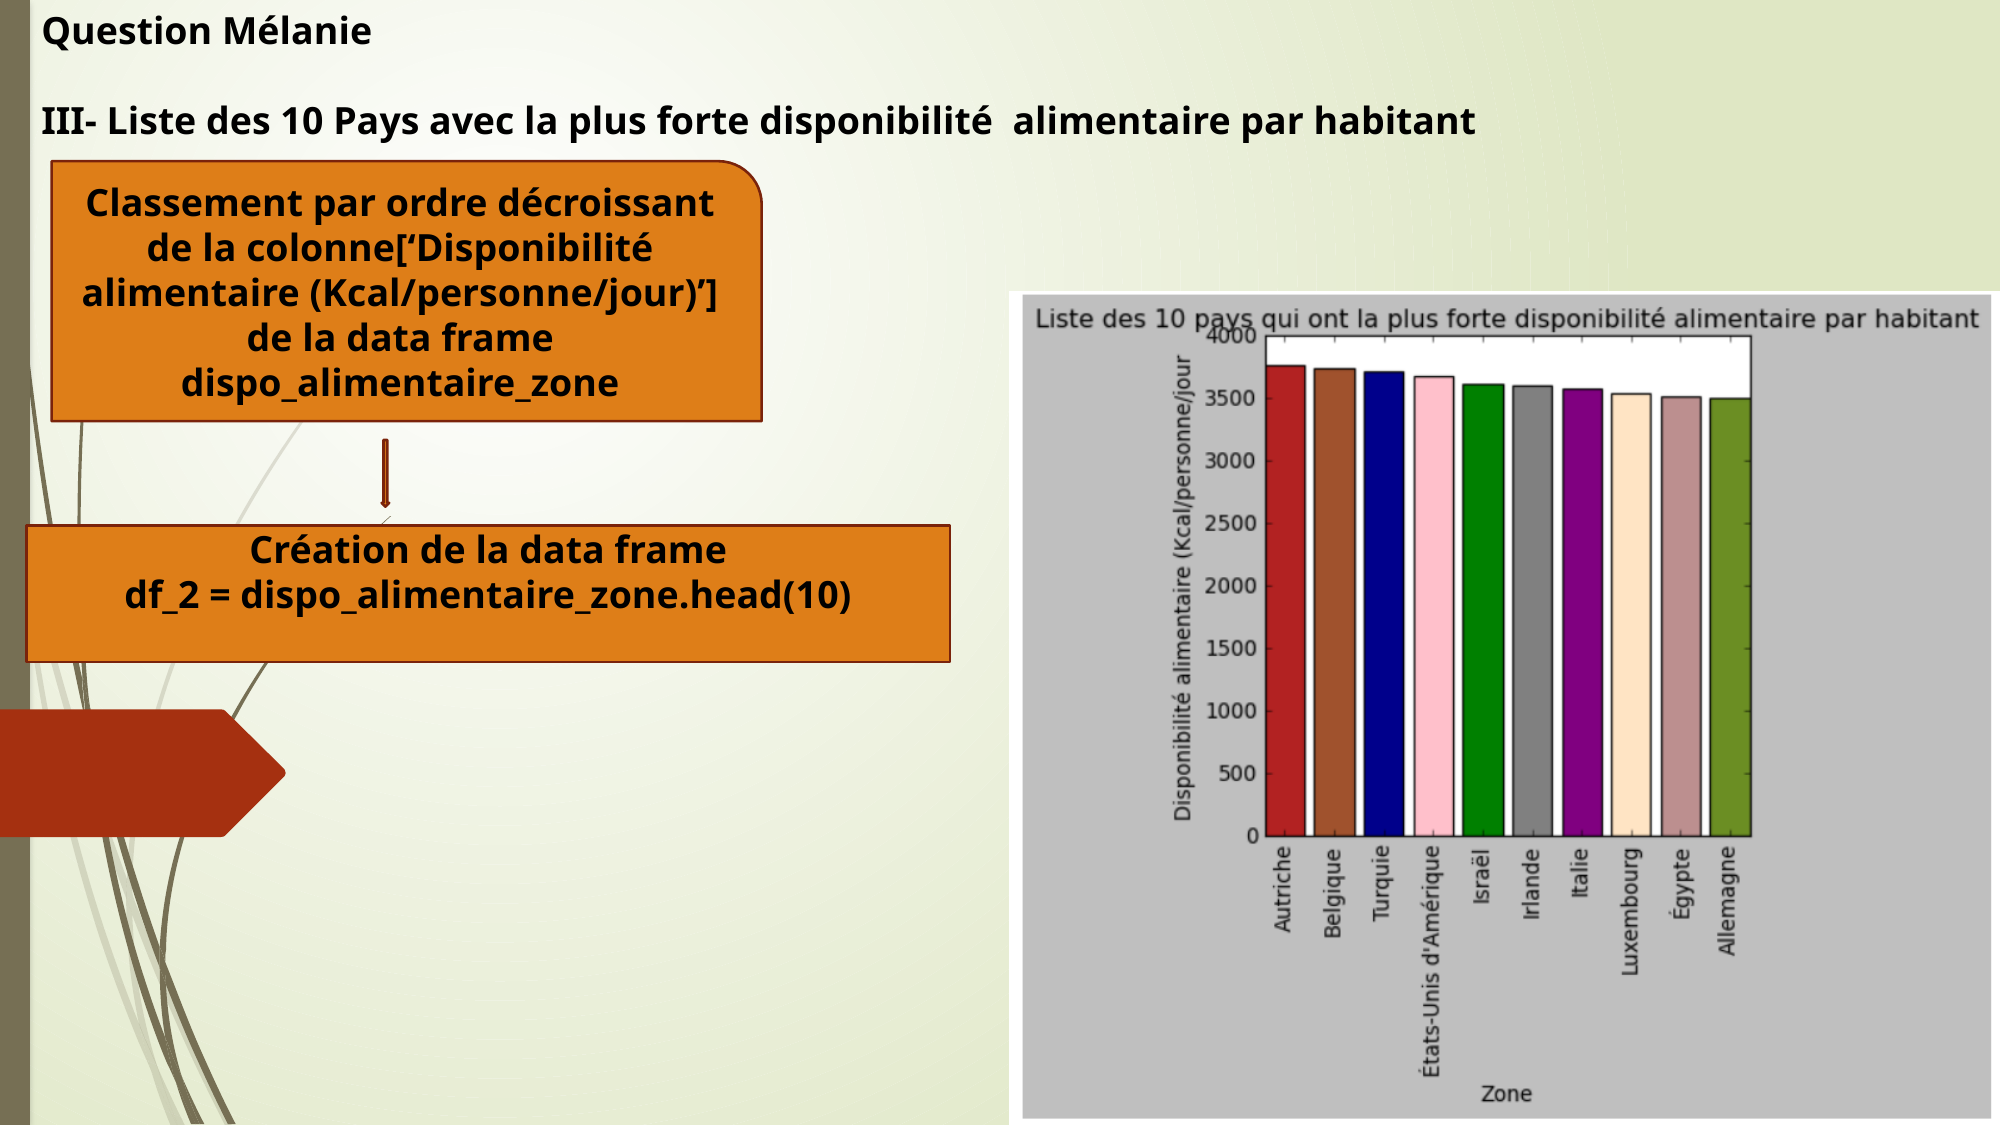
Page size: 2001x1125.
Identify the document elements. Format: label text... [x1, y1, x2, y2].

text_box Création de la data frame df_2 = dispo_alimentaire_zone.head(10) [25, 524, 951, 663]
picture [1009, 290, 2000, 1125]
text_box Classement par ordre décroissant de la colonne[‘Disponibilité alimentaire (Kcal/personne/jour)’] de la data frame dispo_alimentaire_zone [50, 159, 763, 423]
text_box [380, 438, 391, 508]
text_box Question Mélanie III- Liste des 10 Pays avec la plus forte disponibilité alimentaire par habitant [26, 0, 1715, 150]
